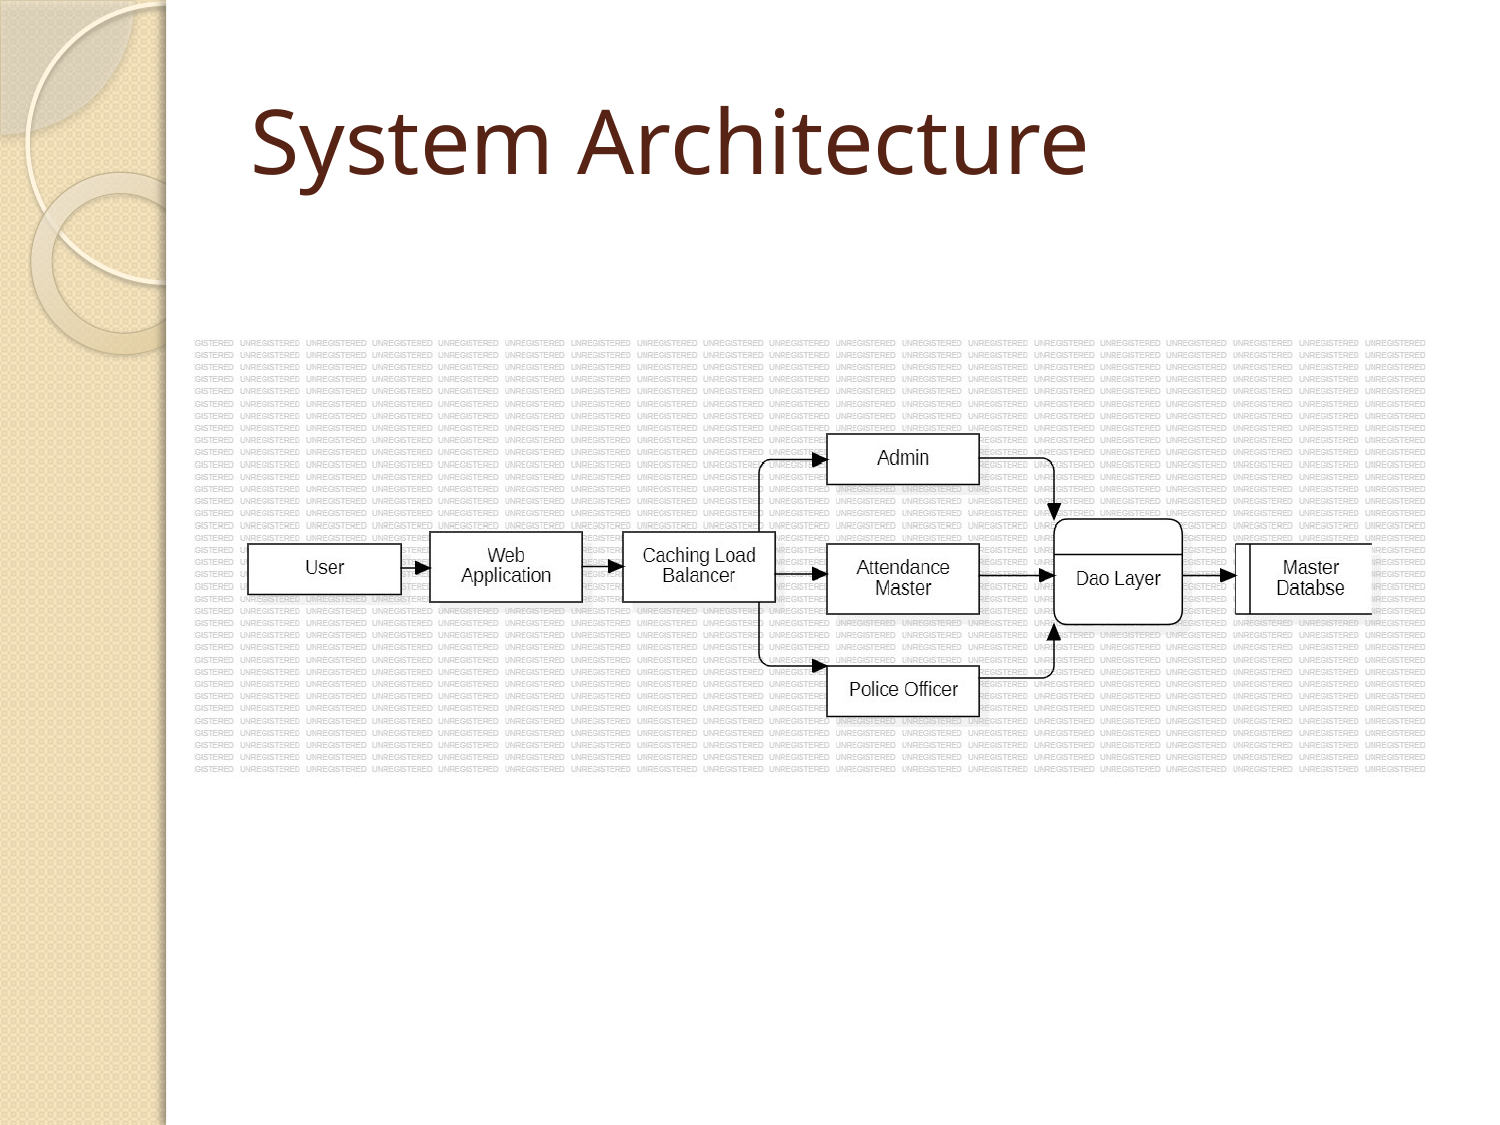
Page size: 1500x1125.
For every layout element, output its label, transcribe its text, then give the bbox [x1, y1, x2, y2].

title System Architecture [235, 45, 1466, 233]
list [194, 337, 1426, 777]
